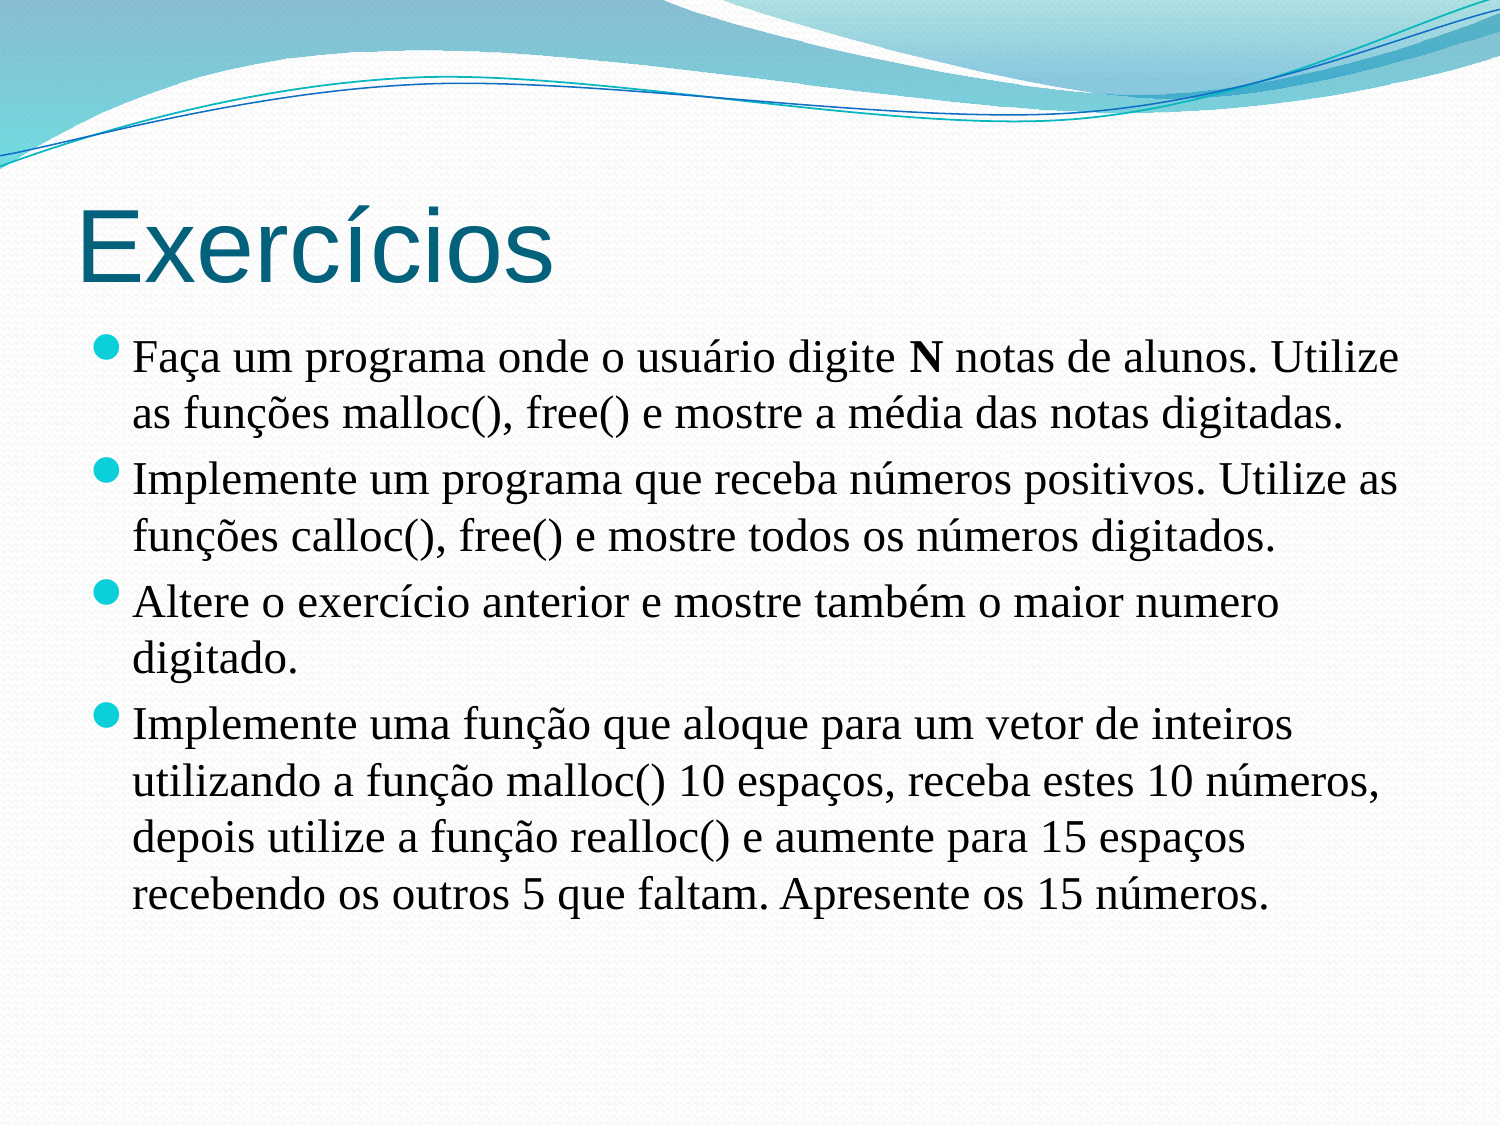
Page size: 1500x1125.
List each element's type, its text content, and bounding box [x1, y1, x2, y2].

list Faça um programa onde o usuário digite N notas de alunos. Utilize as funções malloc(), free() e mostre a média das notas digitadas. Implemente um programa que receba números positivos. Utilize as funções calloc(), free() e mostre todos os números digitados. Altere o exercício anterior e mostre também o maior numero digitado. Implemente uma função que aloque para um vetor de inteiros utilizando a função malloc() 10 espaços, receba estes 10 números, depois utilize a função realloc() e aumente para 15 espaços recebendo os outros 5 que faltam. Apresente os 15 números. [75, 317, 1425, 1038]
title Exercícios [75, 115, 1425, 303]
